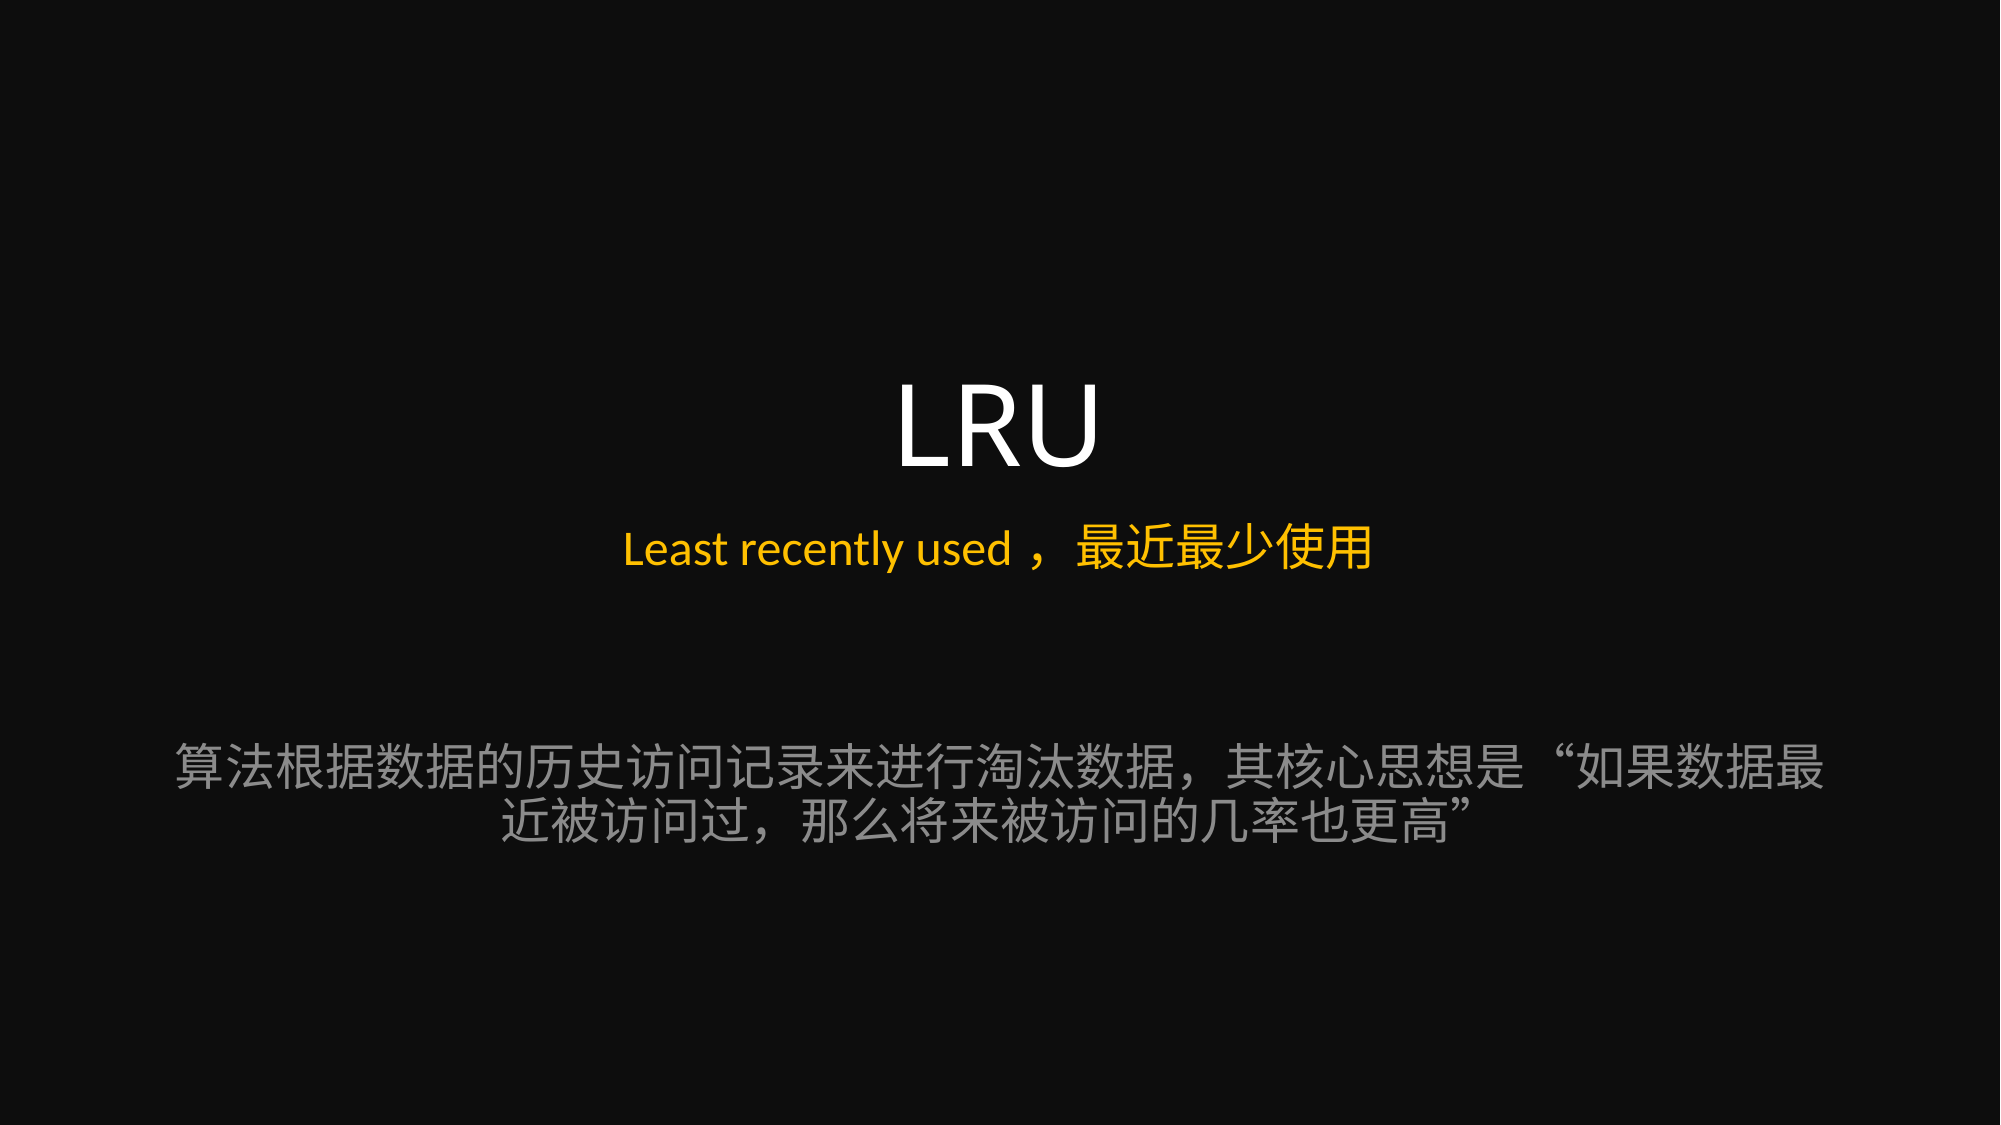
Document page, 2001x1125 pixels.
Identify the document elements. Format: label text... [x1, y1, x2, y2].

title LRU [136, 137, 1862, 498]
text_box Least recently used，最近最少使用 [136, 515, 1862, 610]
list 算法根据数据的历史访问记录来进行淘汰数据，其核心思想是“如果数据最近被访问过，那么将来被访问的几率也更高” [137, 654, 1863, 901]
